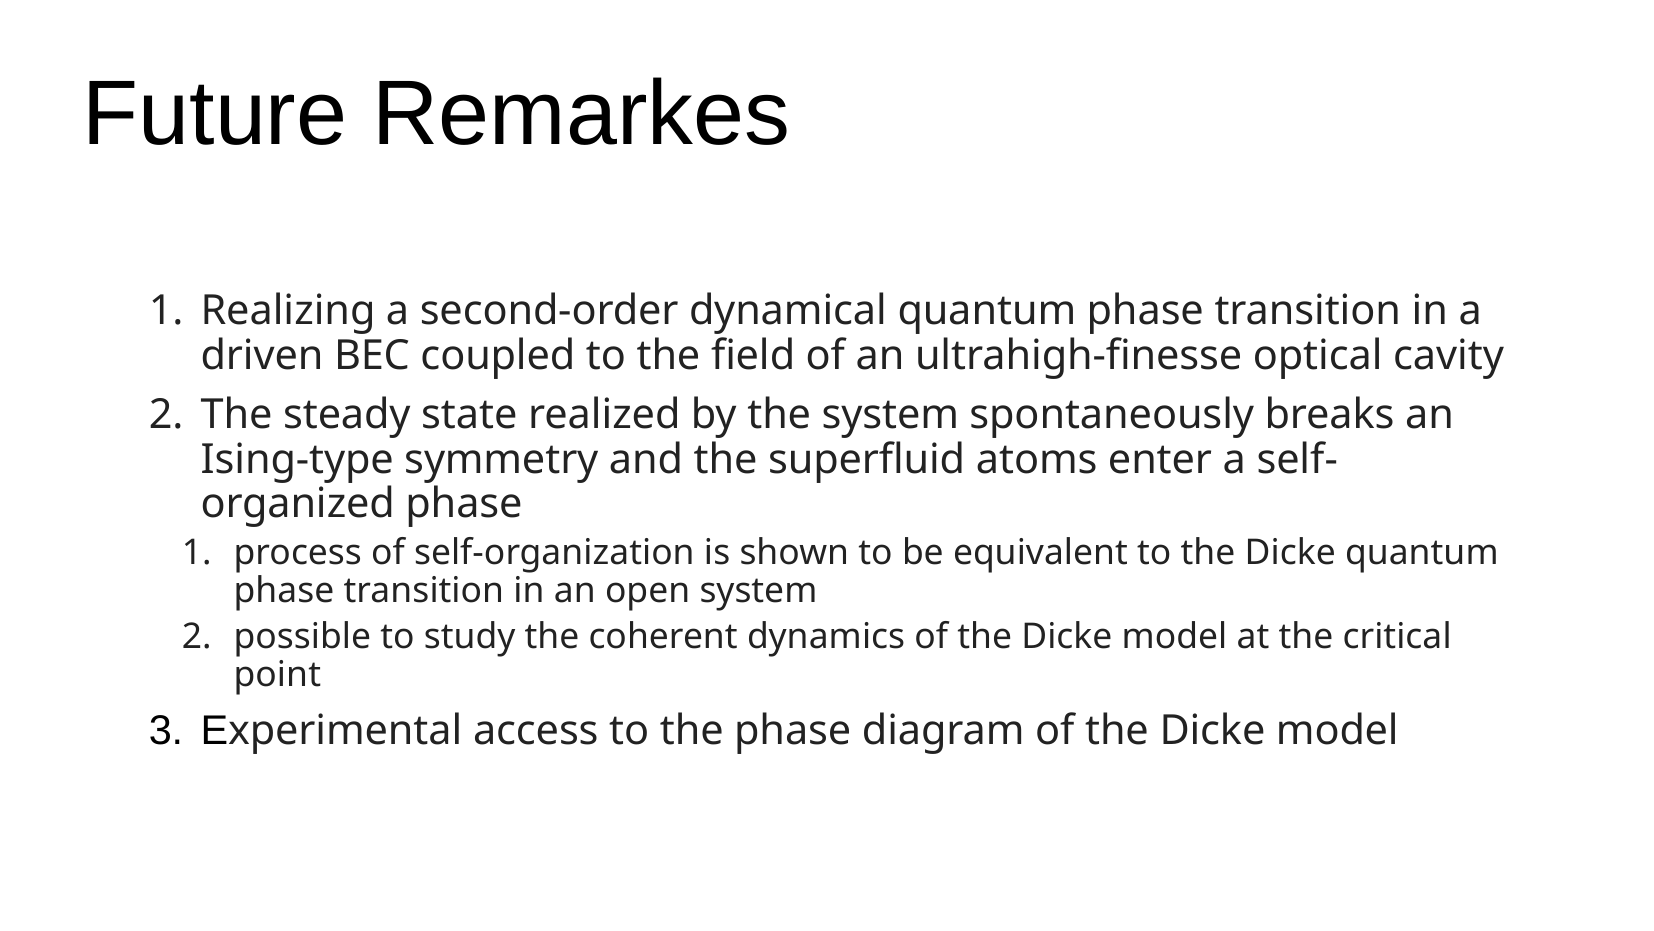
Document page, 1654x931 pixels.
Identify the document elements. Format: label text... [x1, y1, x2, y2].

list Realizing a second-order dynamical quantum phase transition in a driven BEC coupled to the field of an ultrahigh-finesse optical cavity The steady state realized by the system spontaneously breaks an Ising-type symmetry and the superfluid atoms enter a self-organized phase process of self-organization is shown to be equivalent to the Dicke quantum phase transition in an open system possible to study the coherent dynamics of the Dicke model at the critical point Experimental access to the phase diagram of the Dicke model [148, 288, 1513, 799]
title Future Remarkes [82, 37, 1571, 193]
